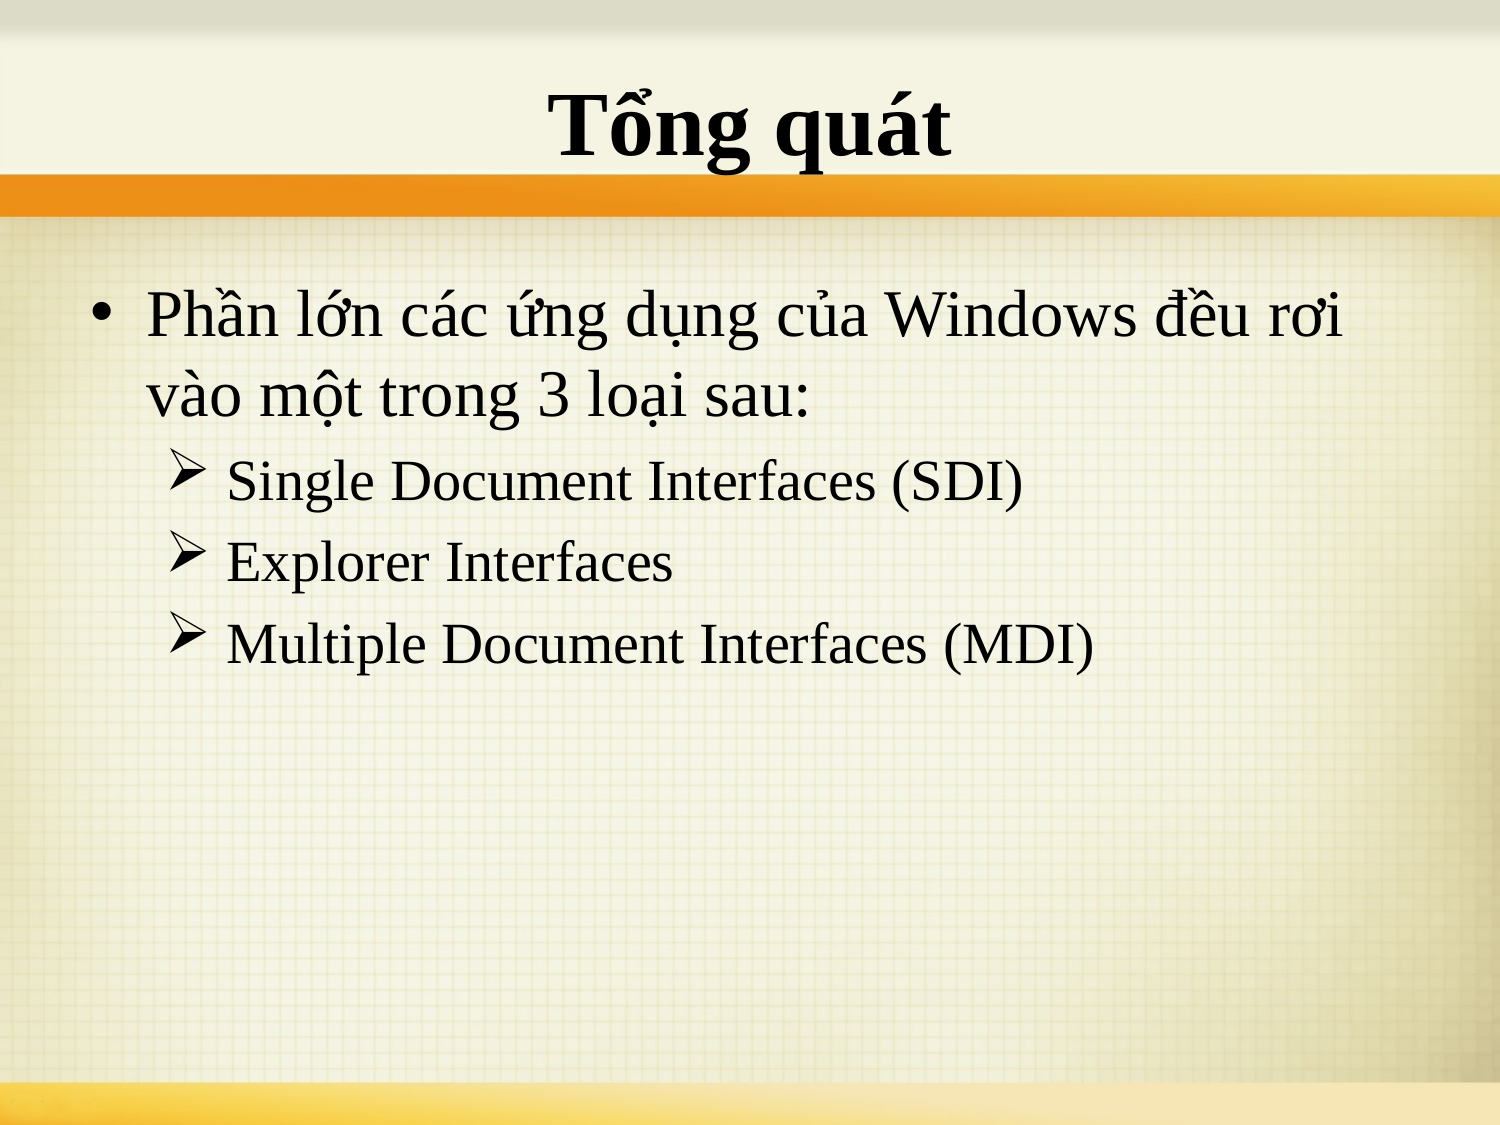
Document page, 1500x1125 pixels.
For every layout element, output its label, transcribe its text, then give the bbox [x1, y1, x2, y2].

picture [0, 0, 1500, 1125]
title Tổng quát [75, 24, 1425, 213]
list Phần lớn các ứng dụng của Windows đều rơi vào một trong 3 loại sau: Single Document Interfaces (SDI) Explorer Interfaces Multiple Document Interfaces (MDI) [75, 262, 1425, 1005]
